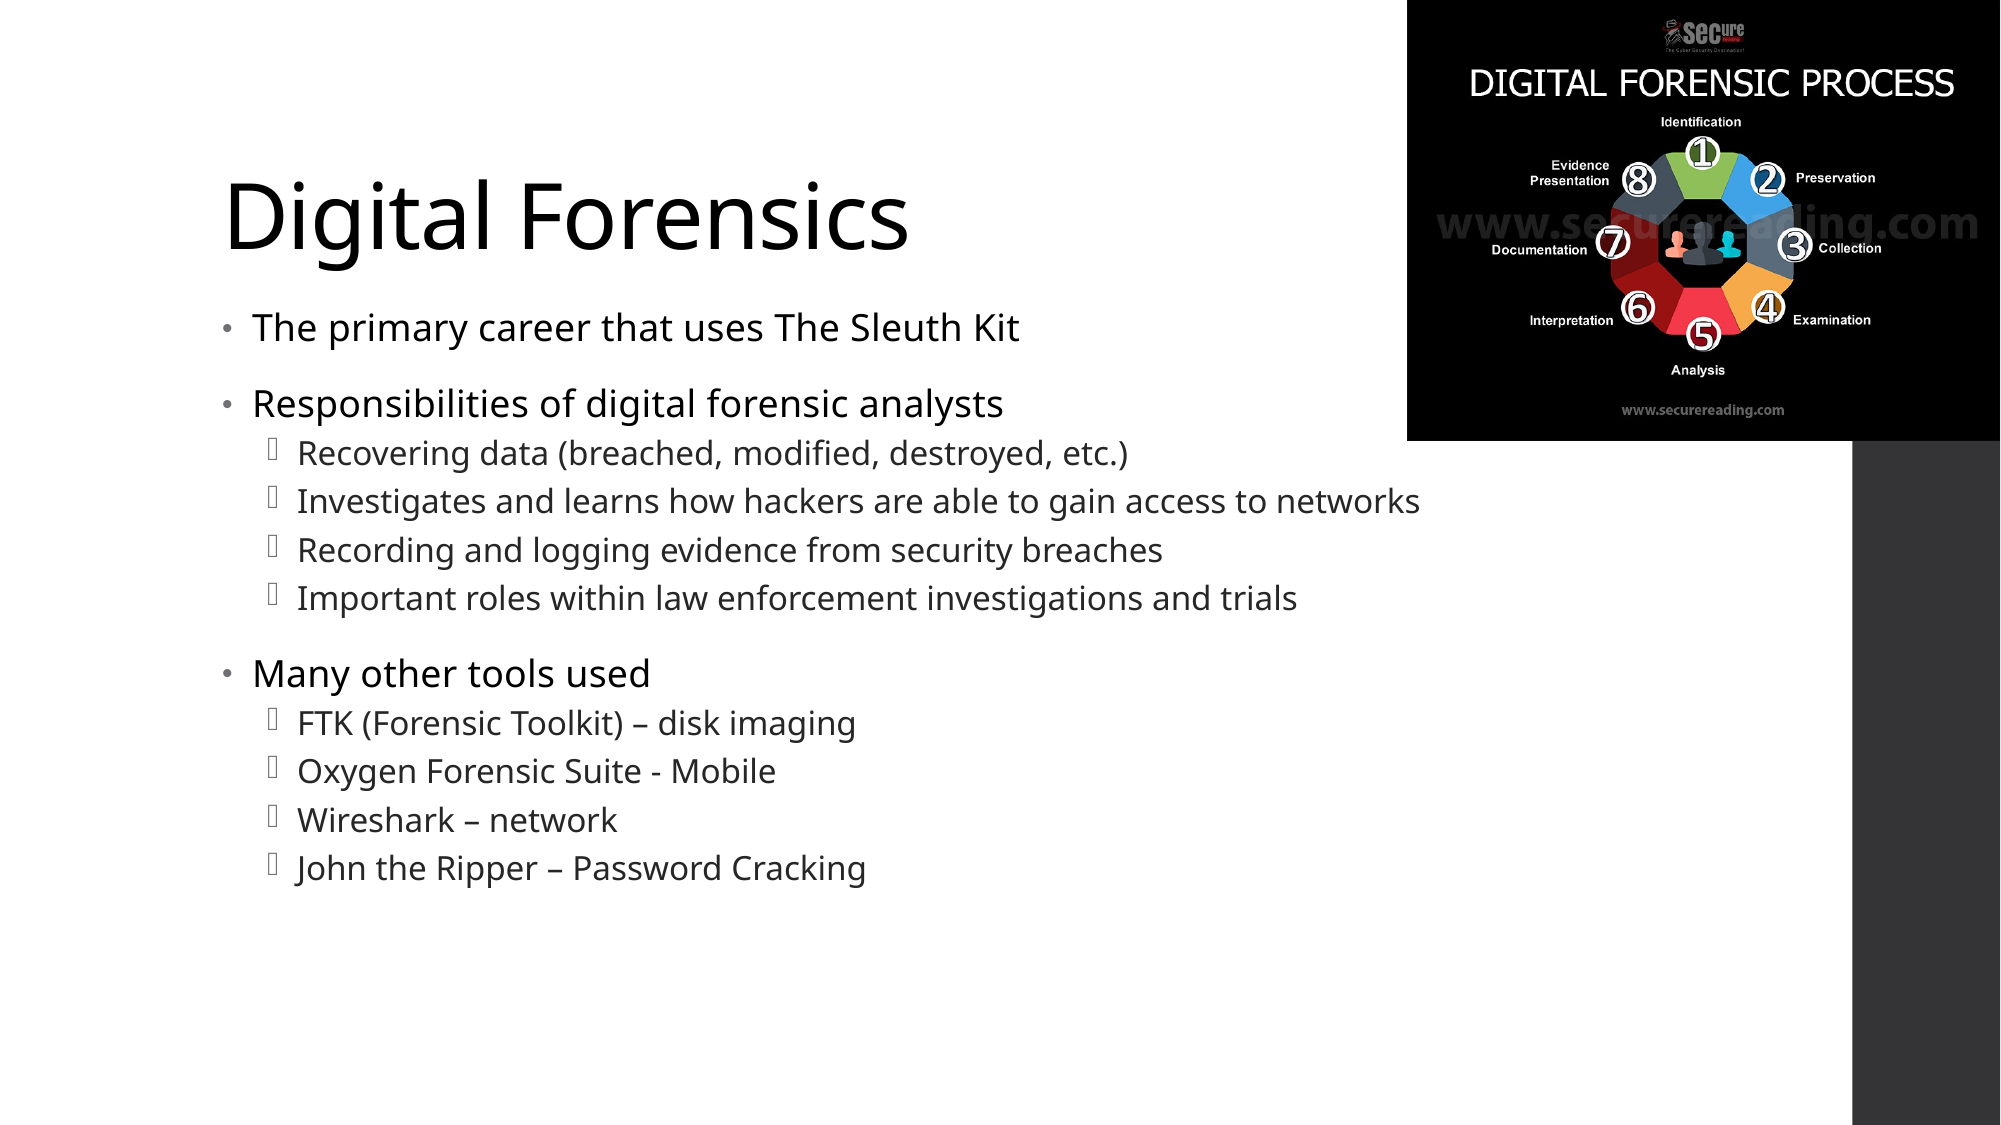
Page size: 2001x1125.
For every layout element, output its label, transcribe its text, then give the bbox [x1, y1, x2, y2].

title Digital Forensics [206, 60, 1400, 278]
list The primary career that uses The Sleuth Kit Responsibilities of digital forensic analysts Recovering data (breached, modified, destroyed, etc.) Investigates and learns how hackers are able to gain access to networks Recording and logging evidence from security breaches Important roles within law enforcement investigations and trials Many other tools used FTK (Forensic Toolkit) – disk imaging Oxygen Forensic Suite - Mobile Wireshark – network John the Ripper – Password Cracking [206, 299, 1617, 1014]
picture [1407, 0, 2000, 442]
